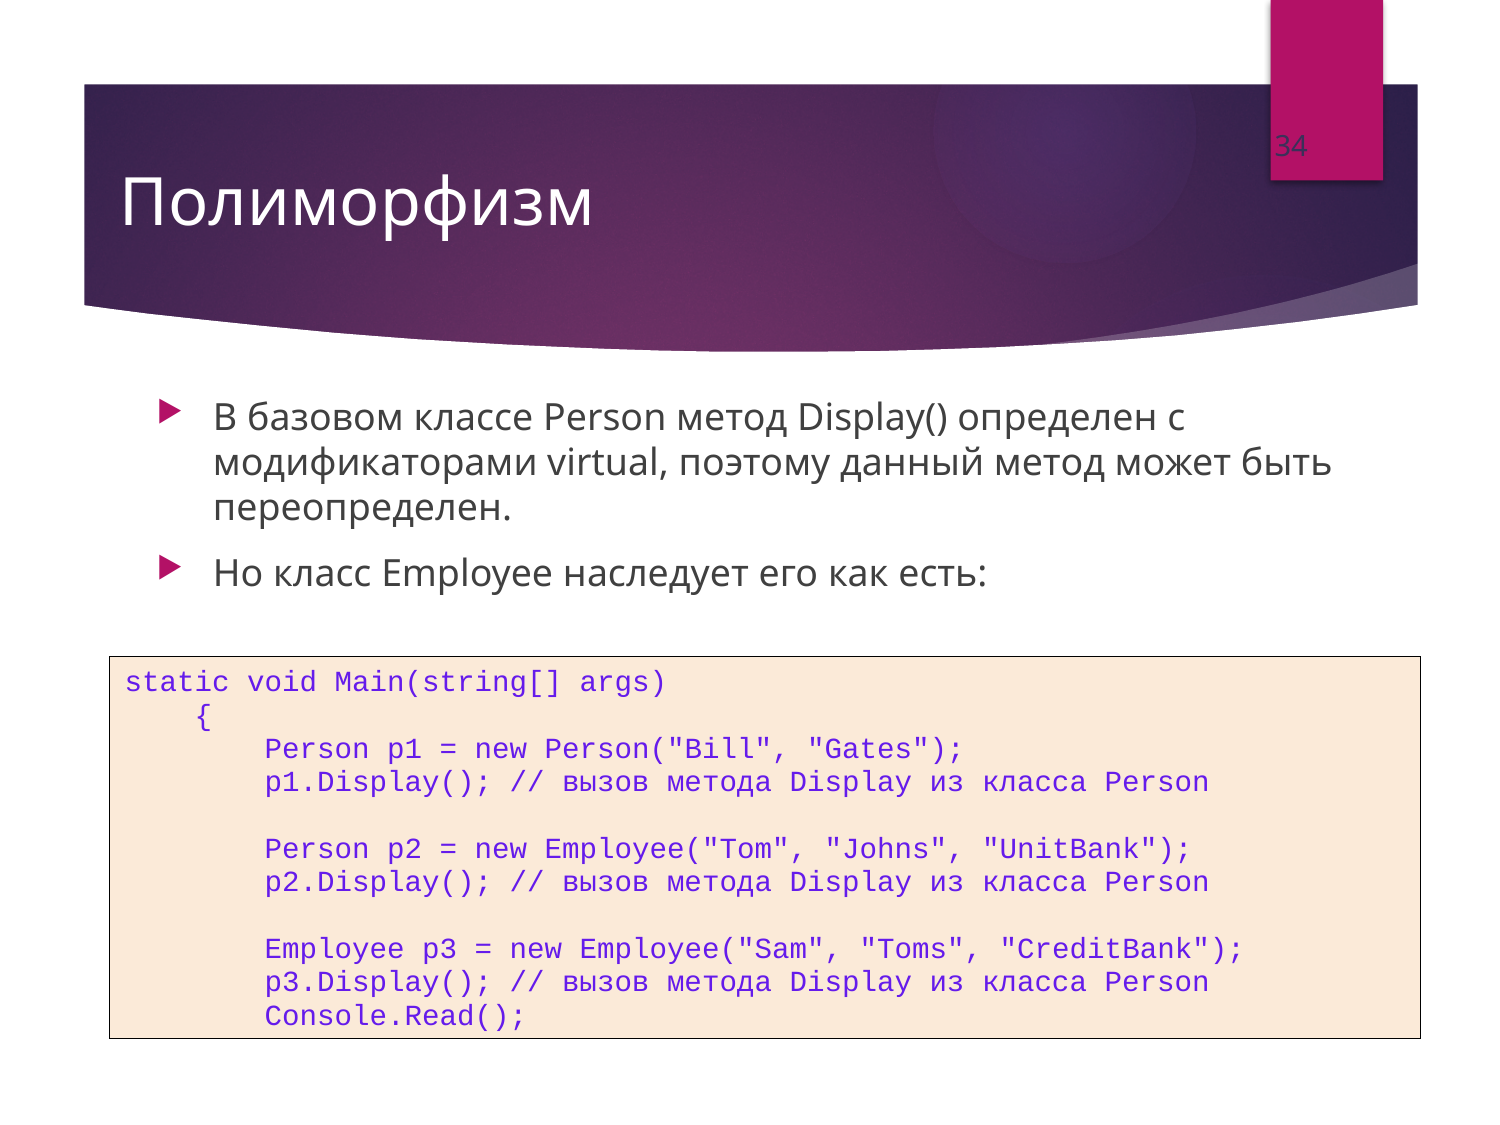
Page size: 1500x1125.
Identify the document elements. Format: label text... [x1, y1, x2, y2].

slide_number 34 [1259, 48, 1390, 175]
list В базовом классе Person метод Display() определен с модификаторами virtual, поэтому данный метод может быть переопределен. Но класс Employee наследует его как есть: [141, 385, 1390, 622]
text_box static void Main(string[] args) { Person p1 = new Person("Bill", "Gates"); p1.Display(); // вызов метода Display из класса Person Person p2 = new Employee("Tom", "Johns", "UnitBank"); p2.Display(); // вызов метода Display из класса Person Employee p3 = new Employee("Sam", "Toms", "CreditBank"); p3.Display(); // вызов метода Display из класса Person Console.Read(); [109, 656, 1421, 1039]
title Полиморфизм [104, 117, 1427, 280]
